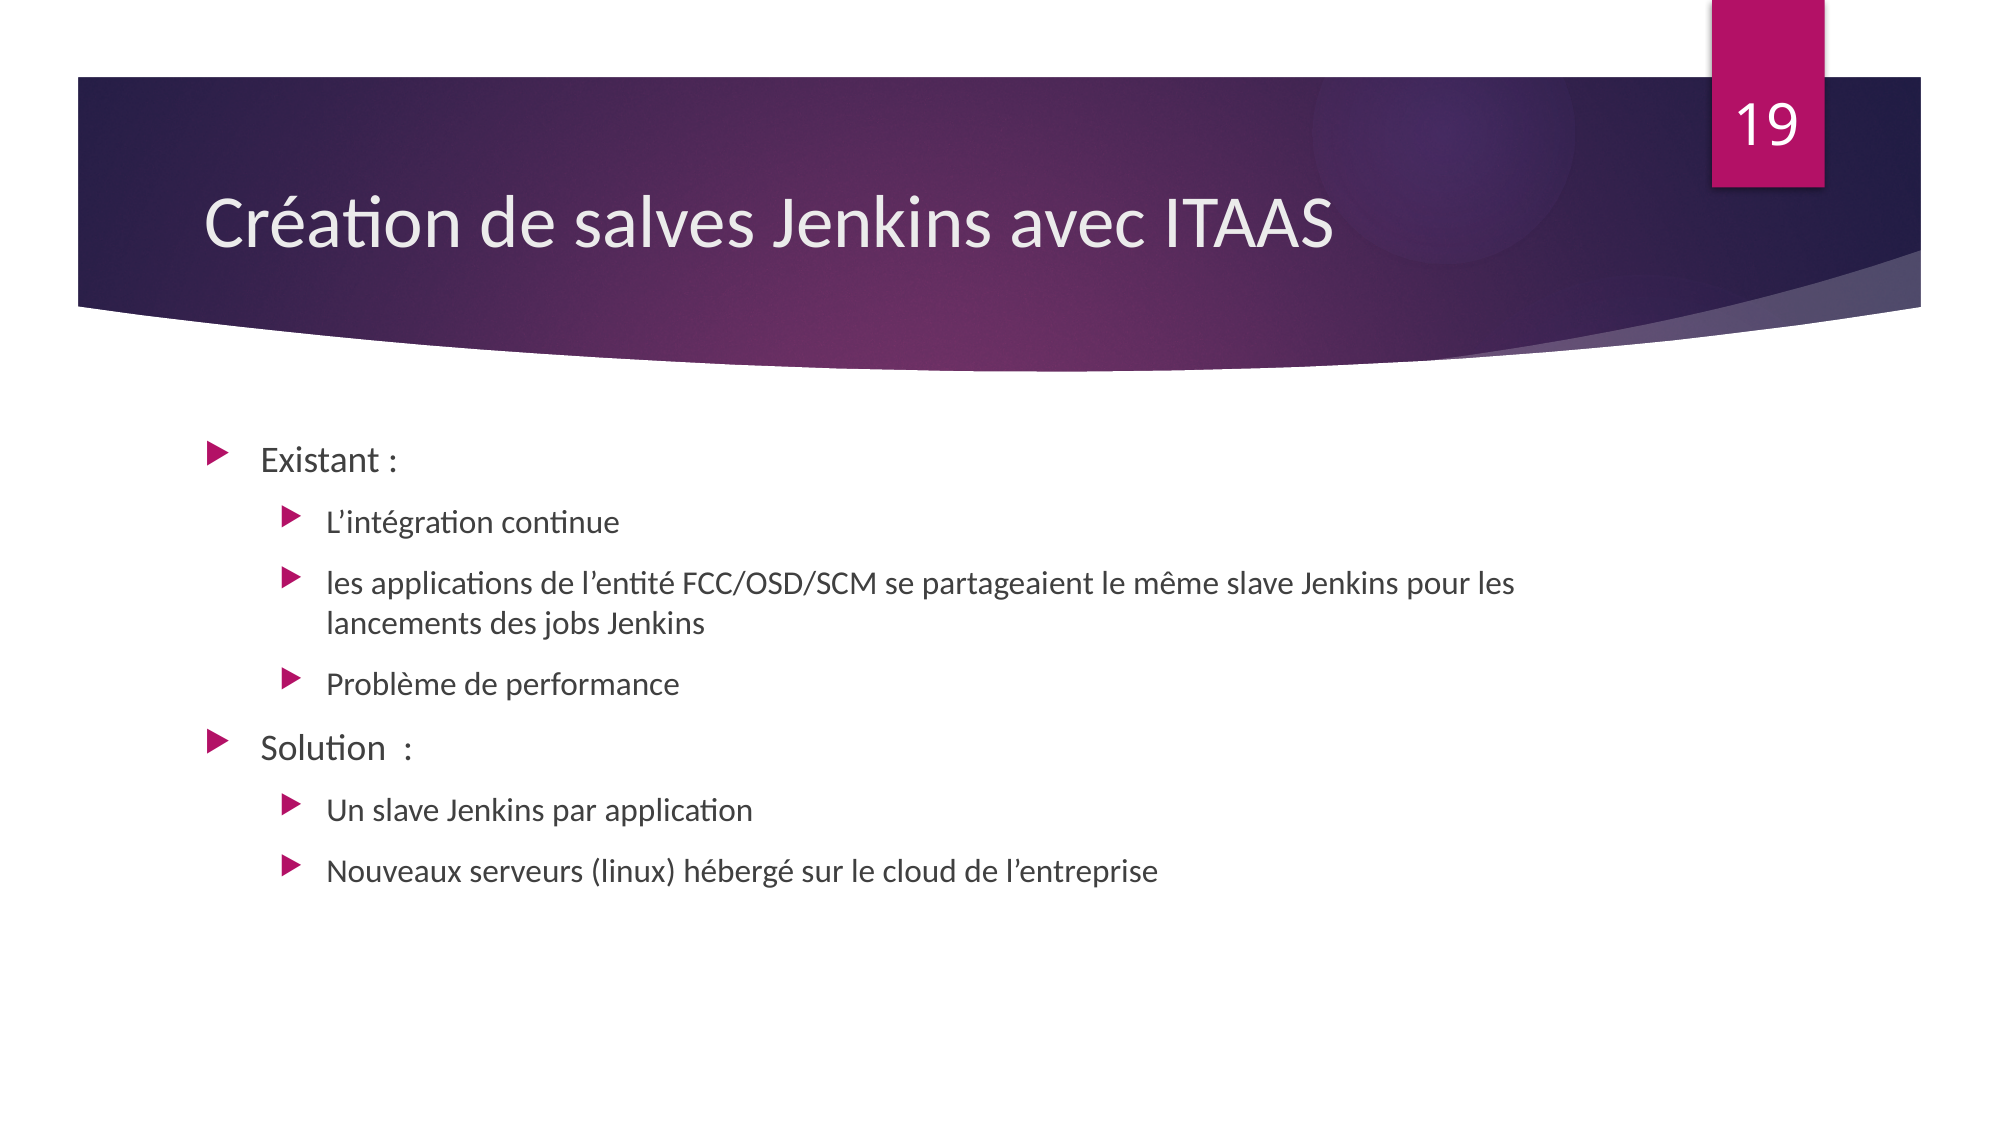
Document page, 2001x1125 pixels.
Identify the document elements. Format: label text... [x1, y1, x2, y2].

title Création de salves Jenkins avec ITAAS [189, 159, 1627, 276]
slide_number 19 [1698, 48, 1836, 175]
list Existant : L’intégration continue les applications de l’entité FCC/OSD/SCM se partageaient le même slave Jenkins pour les lancements des jobs Jenkins Problème de performance Solution : Un slave Jenkins par application Nouveaux serveurs (linux) hébergé sur le cloud de l’entreprise [189, 427, 1638, 988]
